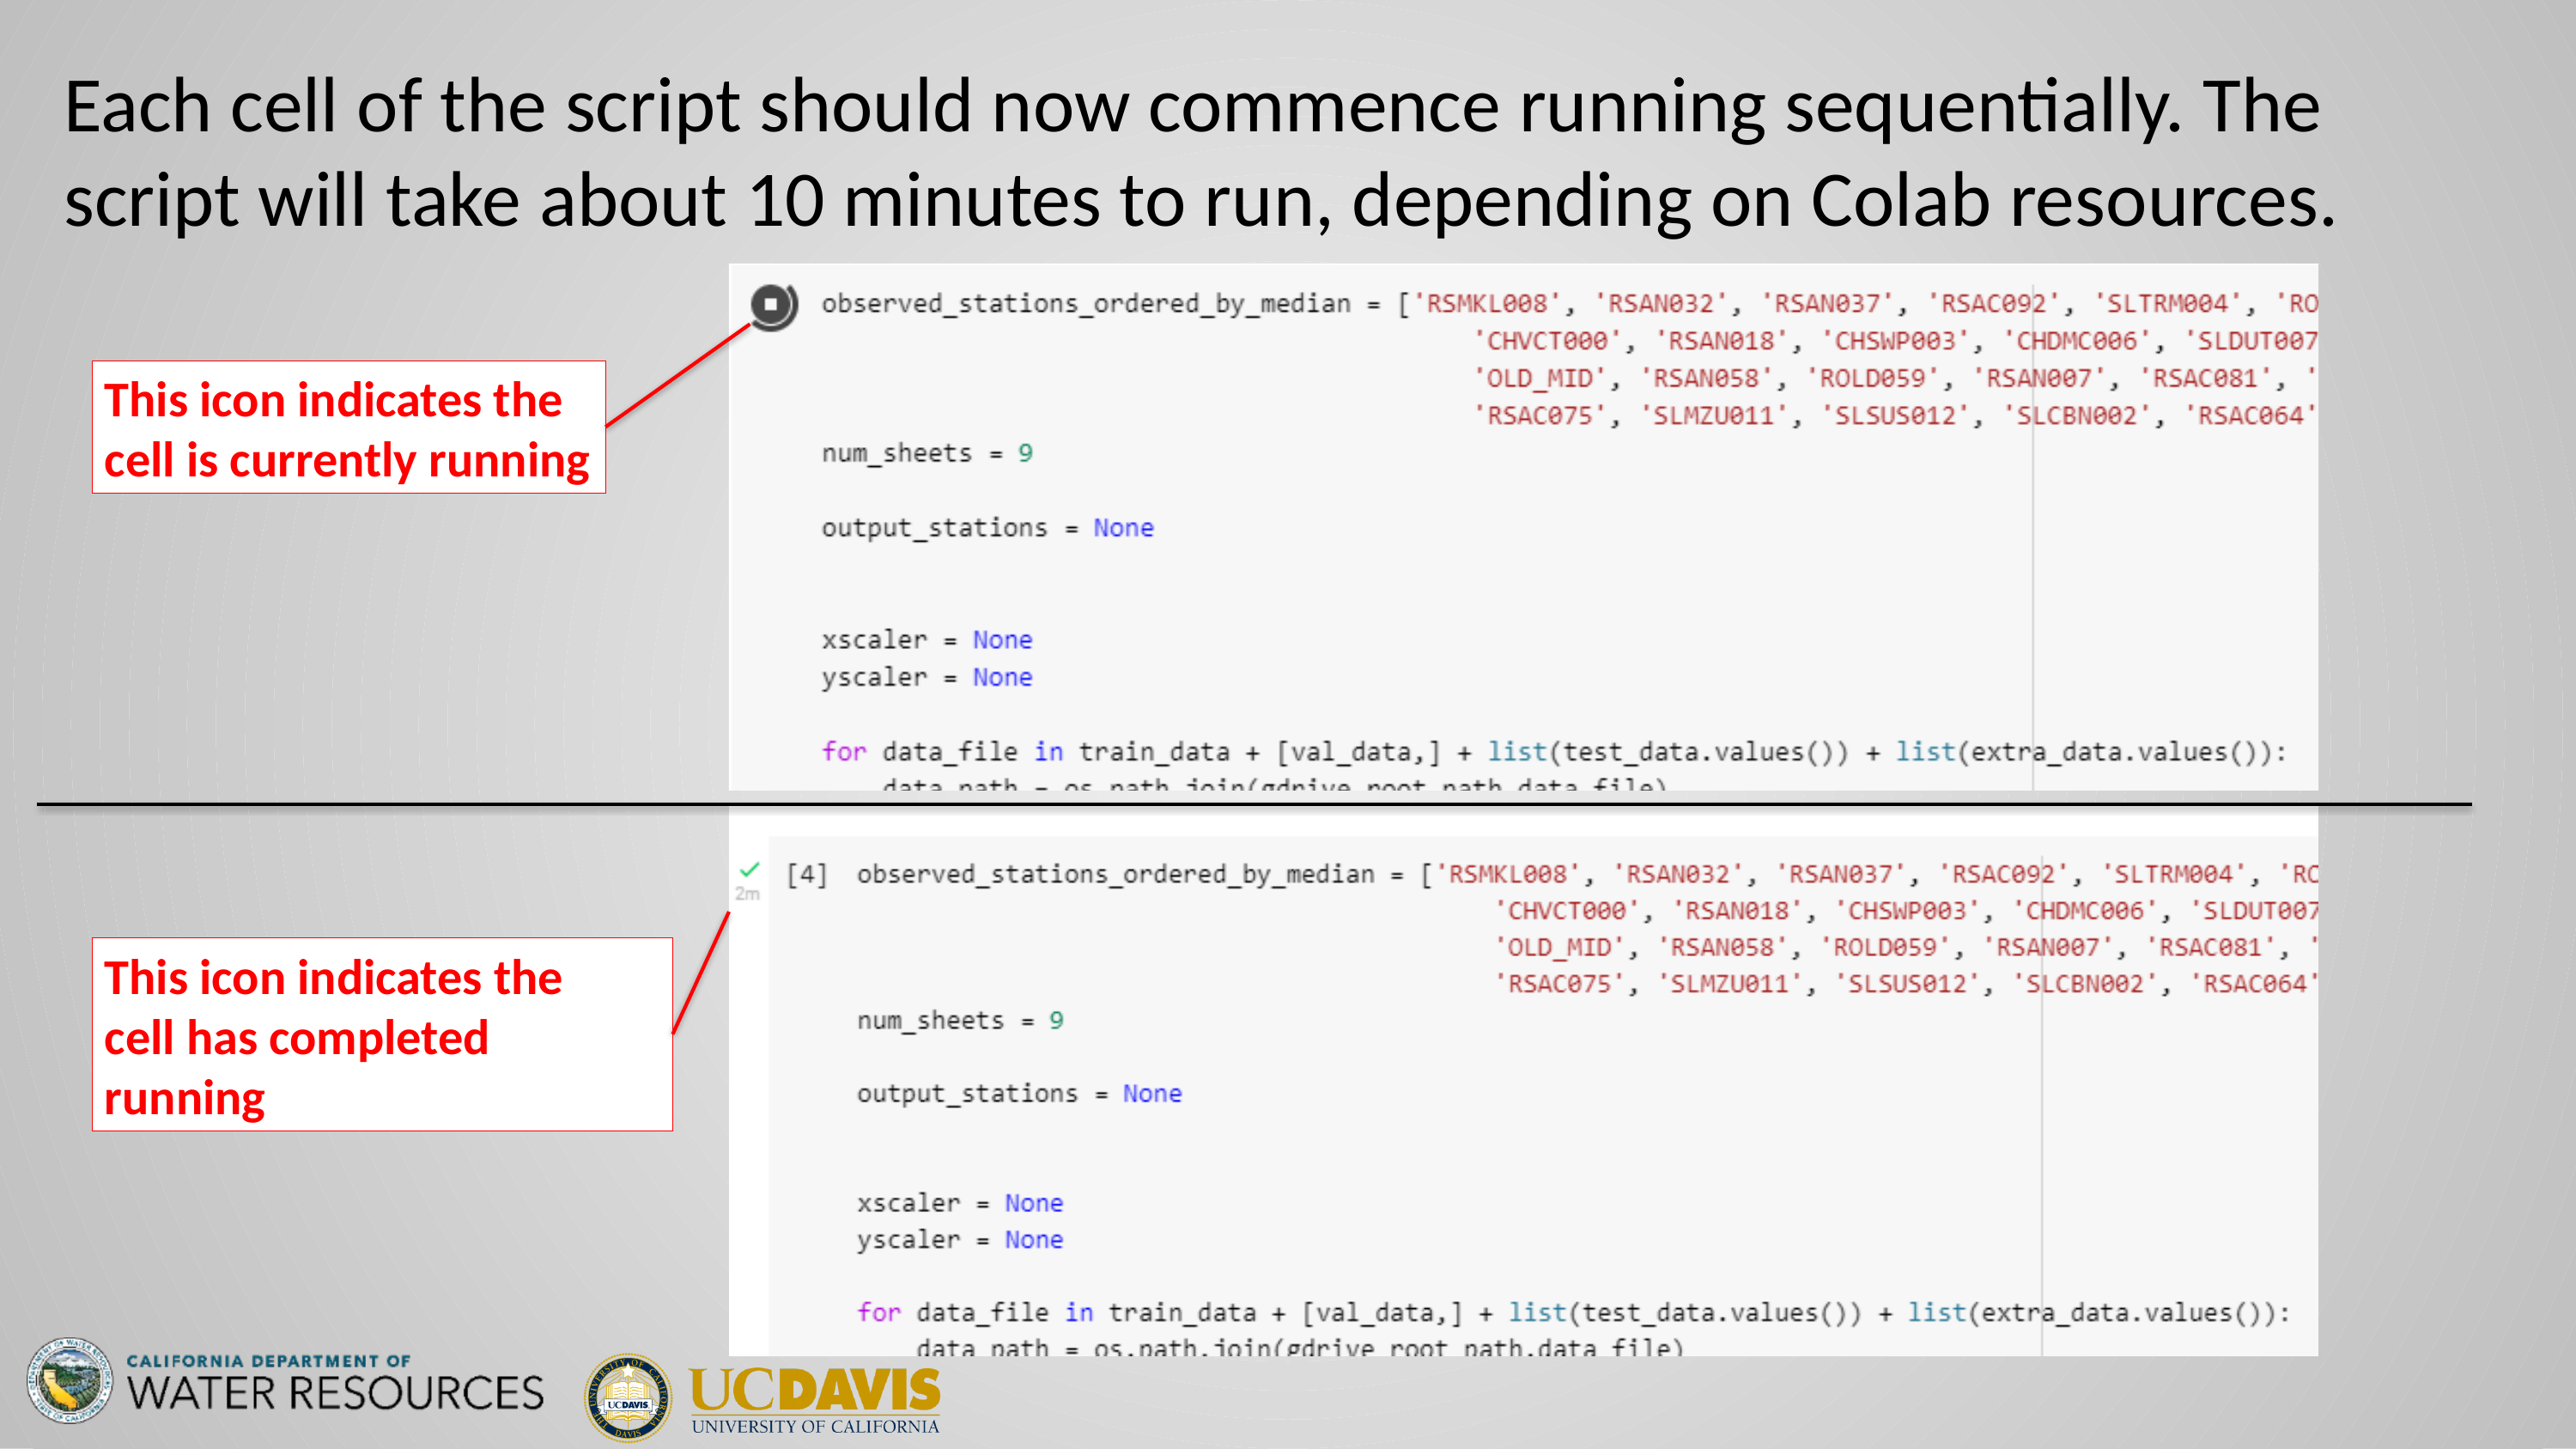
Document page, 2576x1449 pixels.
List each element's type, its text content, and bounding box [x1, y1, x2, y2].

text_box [91, 264, 2319, 791]
text_box Each cell of the script should now commence running sequentially. The script will take about 10 minutes to run, depending on Colab resources. [51, 46, 2472, 248]
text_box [91, 815, 2319, 1356]
picture [688, 1367, 940, 1433]
picture [27, 1337, 546, 1424]
picture [580, 1356, 677, 1447]
